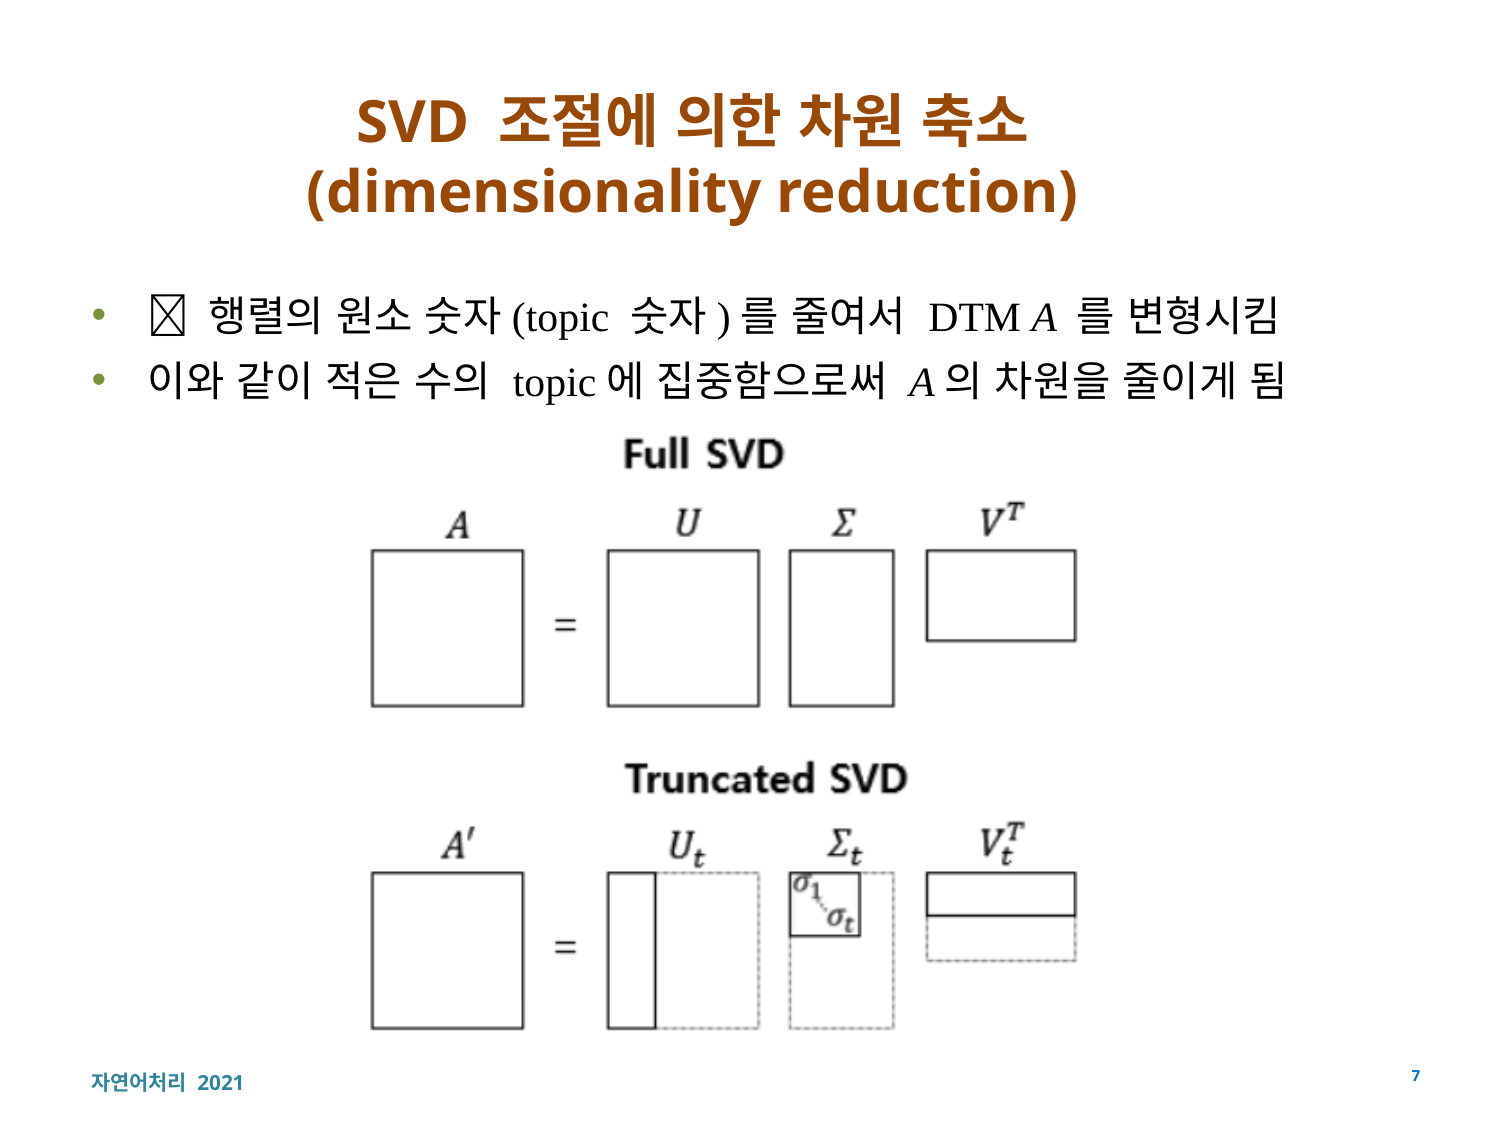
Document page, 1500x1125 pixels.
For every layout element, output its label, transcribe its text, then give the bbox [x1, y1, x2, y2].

title SVD 조절에 의한 차원 축소 (dimensionality reduction) [30, 73, 1355, 235]
picture [359, 420, 1092, 1052]
list  행렬의 원소 숫자(topic 숫자)를 줄여서 DTM A 를 변형시킴 이와 같이 적은 수의 topic에 집중함으로써 A의 차원을 줄이게 됨 [76, 266, 1436, 1012]
